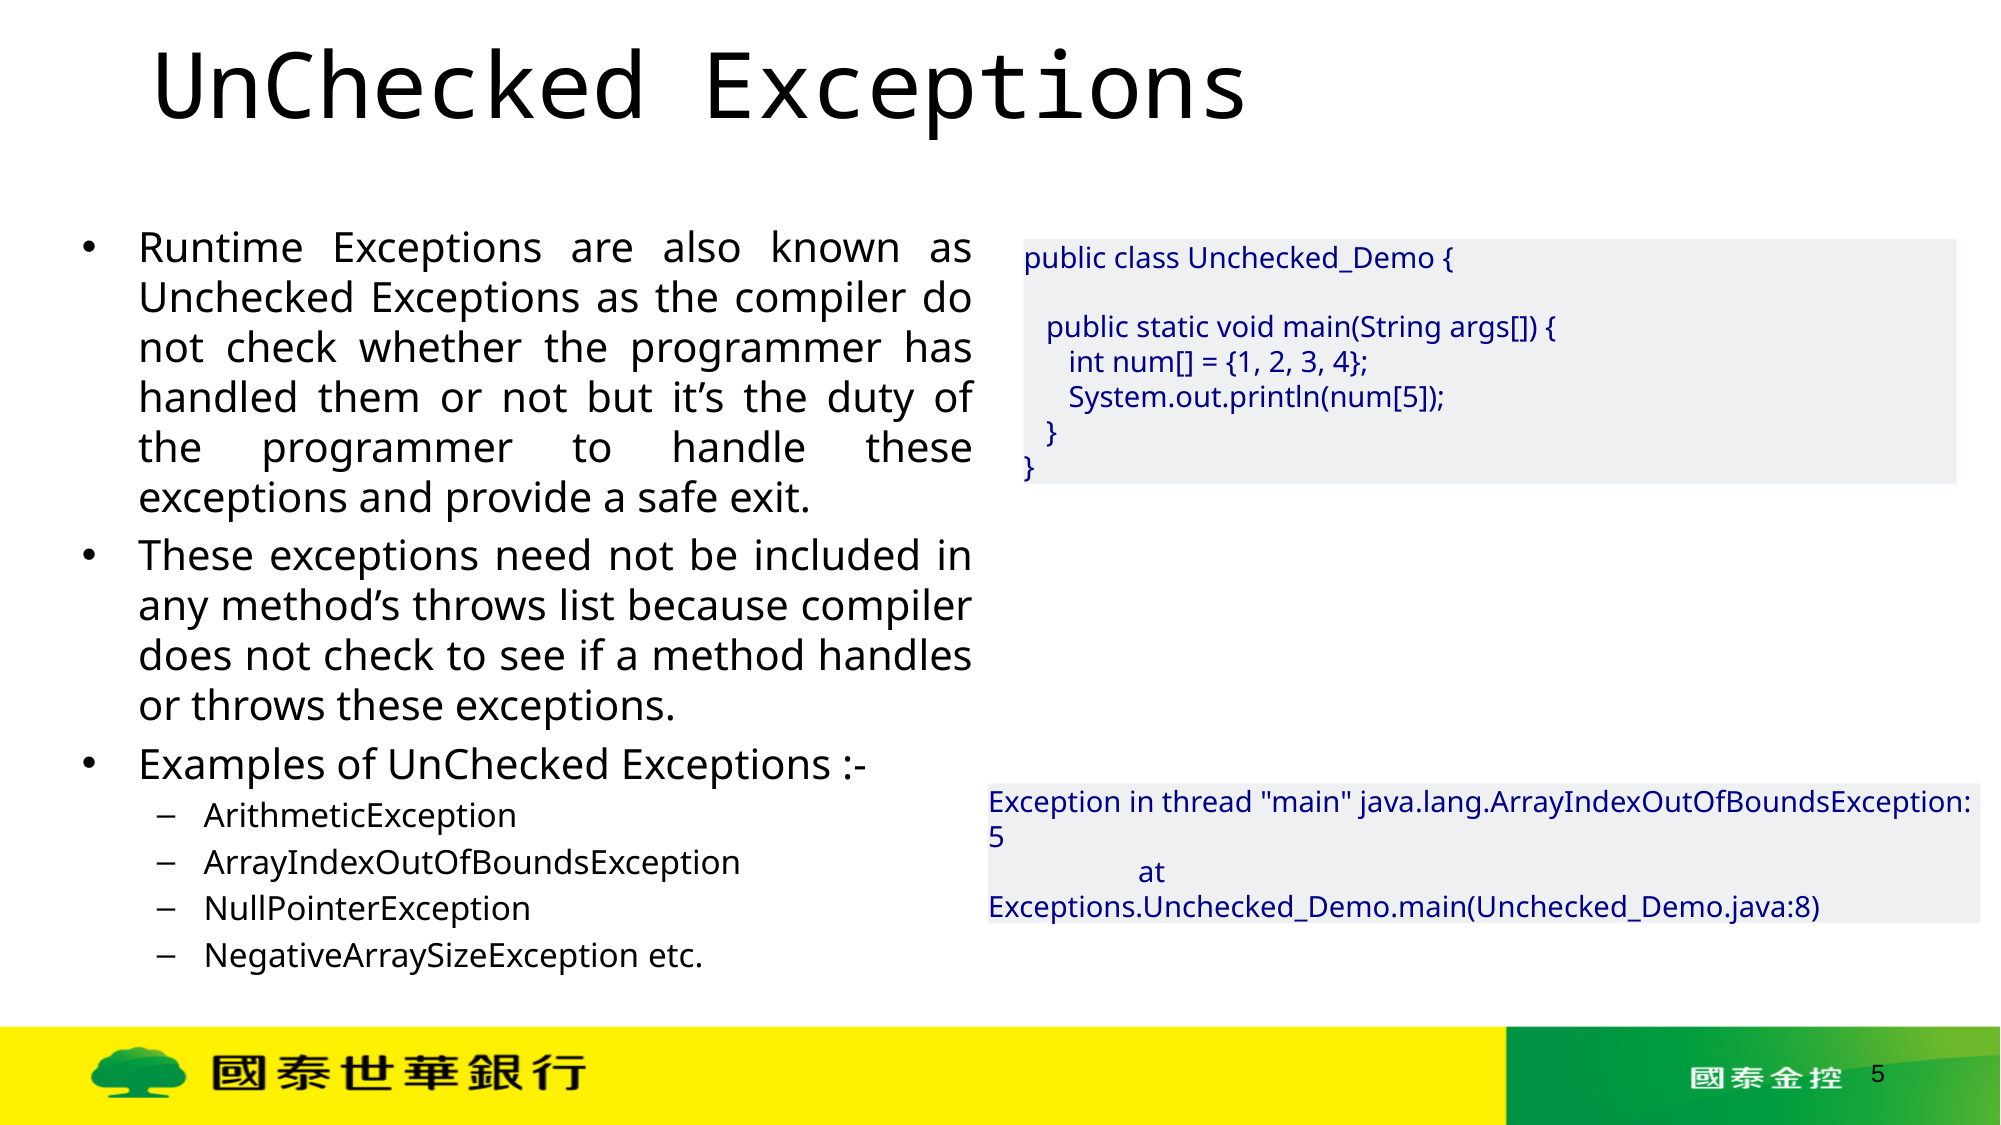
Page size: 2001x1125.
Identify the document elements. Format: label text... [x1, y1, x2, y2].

title UnChecked Exceptions [137, 19, 1675, 155]
text_box Exception in thread "main" java.lang.ArrayIndexOutOfBoundsException: 5 at Exceptions.Unchecked_Demo.main(Unchecked_Demo.java:8) [988, 783, 1981, 924]
list Runtime Exceptions are also known as Unchecked Exceptions as the compiler do not check whether the programmer has handled them or not but it’s the duty of the programmer to handle these exceptions and provide a safe exit. These exceptions need not be included in any method’s throws list because compiler does not check to see if a method handles or throws these exceptions. Examples of UnChecked Exceptions :- ArithmeticException ArrayIndexOutOfBoundsException NullPointerException NegativeArraySizeException etc. [66, 154, 989, 1000]
text_box public class Unchecked_Demo { public static void main(String args[]) { int num[] = {1, 2, 3, 4}; System.out.println(num[5]); } } [1023, 238, 1957, 484]
slide_number 5 [1433, 1042, 1900, 1103]
picture [0, 0, 2000, 1125]
